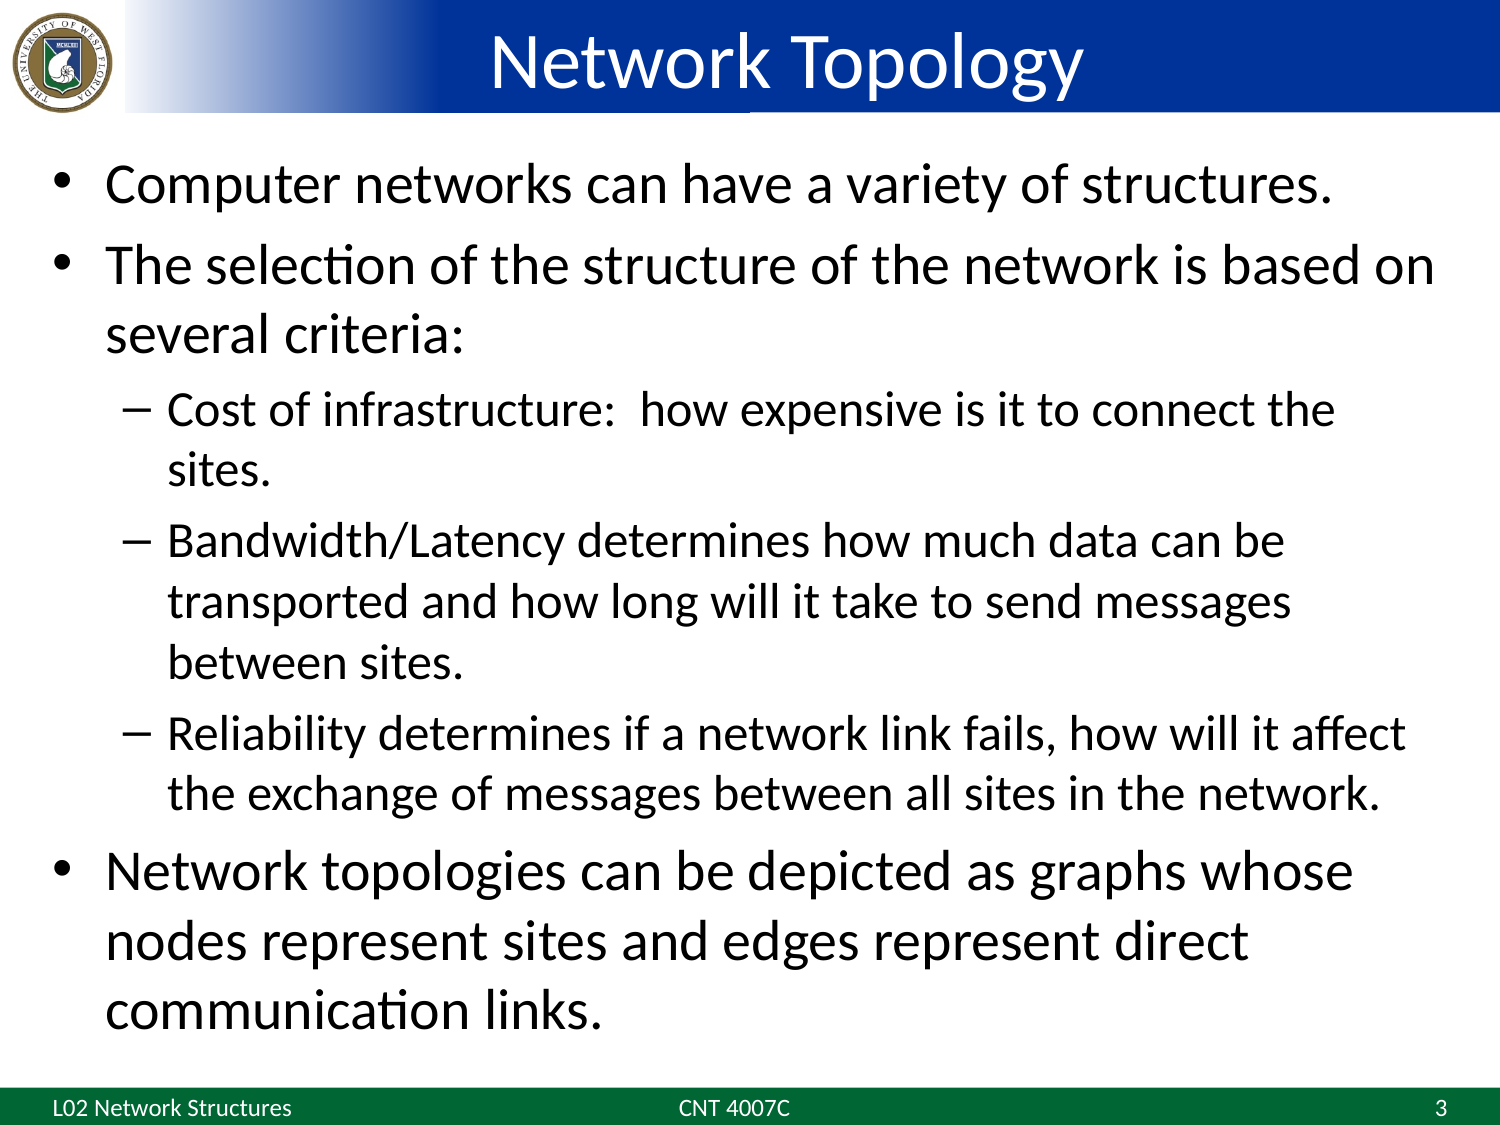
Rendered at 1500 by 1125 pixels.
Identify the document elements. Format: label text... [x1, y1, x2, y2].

title Network Topology [112, 0, 1463, 113]
slide_number L02 Network Structures [37, 1087, 388, 1125]
footer CNT 4007C [500, 1087, 975, 1125]
list Computer networks can have a variety of structures. The selection of the structure of the network is based on several criteria: Cost of infrastructure: how expensive is it to connect the sites. Bandwidth/Latency determines how much data can be transported and how long will it take to send messages between sites. Reliability determines if a network link fails, how will it affect the exchange of messages between all sites in the network. Network topologies can be depicted as graphs whose nodes represent sites and edges represent direct communication links. [37, 137, 1463, 1063]
slide_number 3 [1112, 1087, 1463, 1125]
picture [0, 0, 125, 125]
